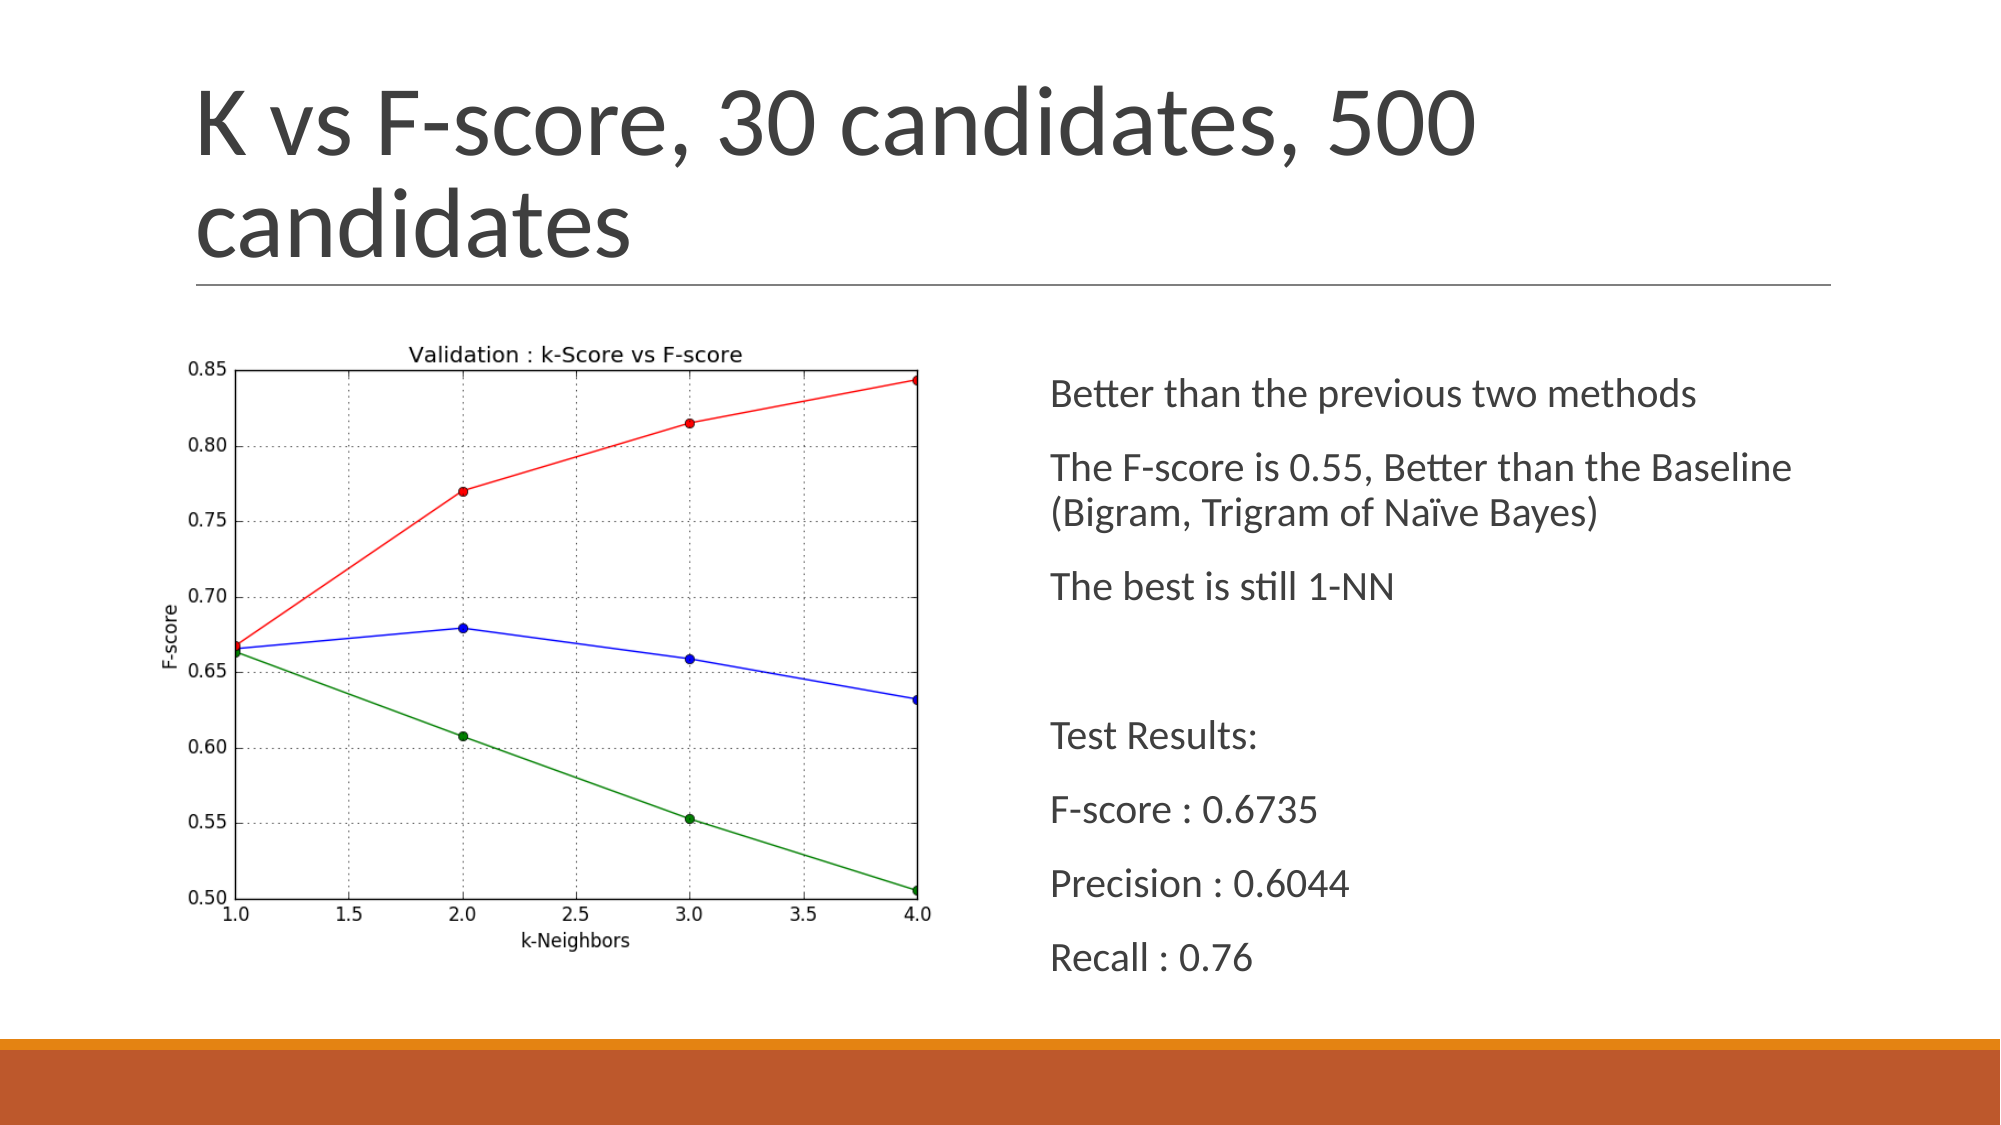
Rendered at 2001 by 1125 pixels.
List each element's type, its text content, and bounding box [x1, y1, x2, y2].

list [124, 304, 1006, 965]
text_box Better than the previous two methods The F-score is 0.55, Better than the Baseline (Bigram, Trigram of Naïve Bayes) The best is still 1-NN Test Results: F-score : 0.6735 Precision : 0.6044 Recall : 0.76 [1019, 364, 1830, 983]
title K vs F-score, 30 candidates, 500 candidates [180, 47, 1830, 285]
